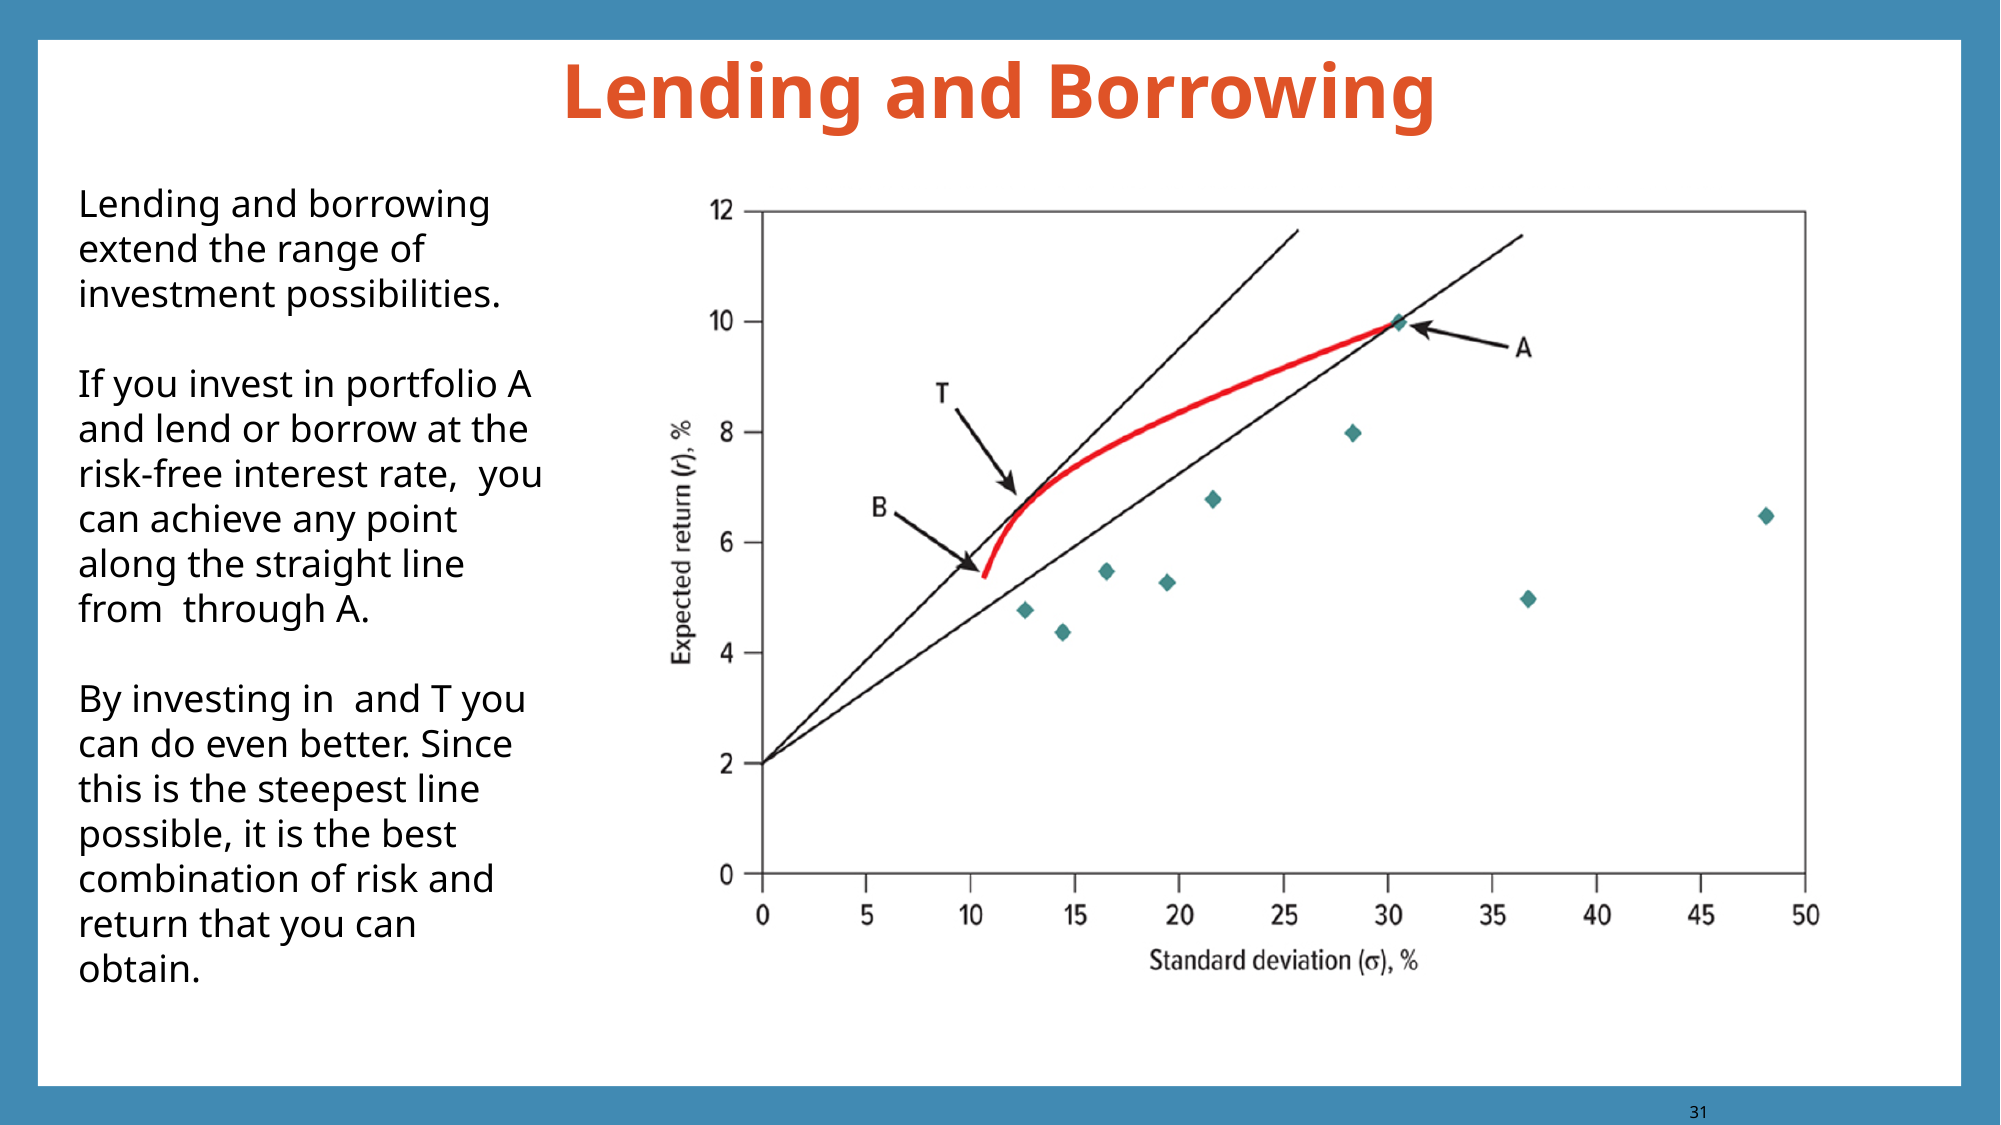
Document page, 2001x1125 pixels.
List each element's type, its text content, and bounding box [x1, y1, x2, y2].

title Lending and Borrowing [306, 26, 1694, 162]
text_box 31 [1665, 1094, 1724, 1122]
picture [623, 186, 1851, 990]
